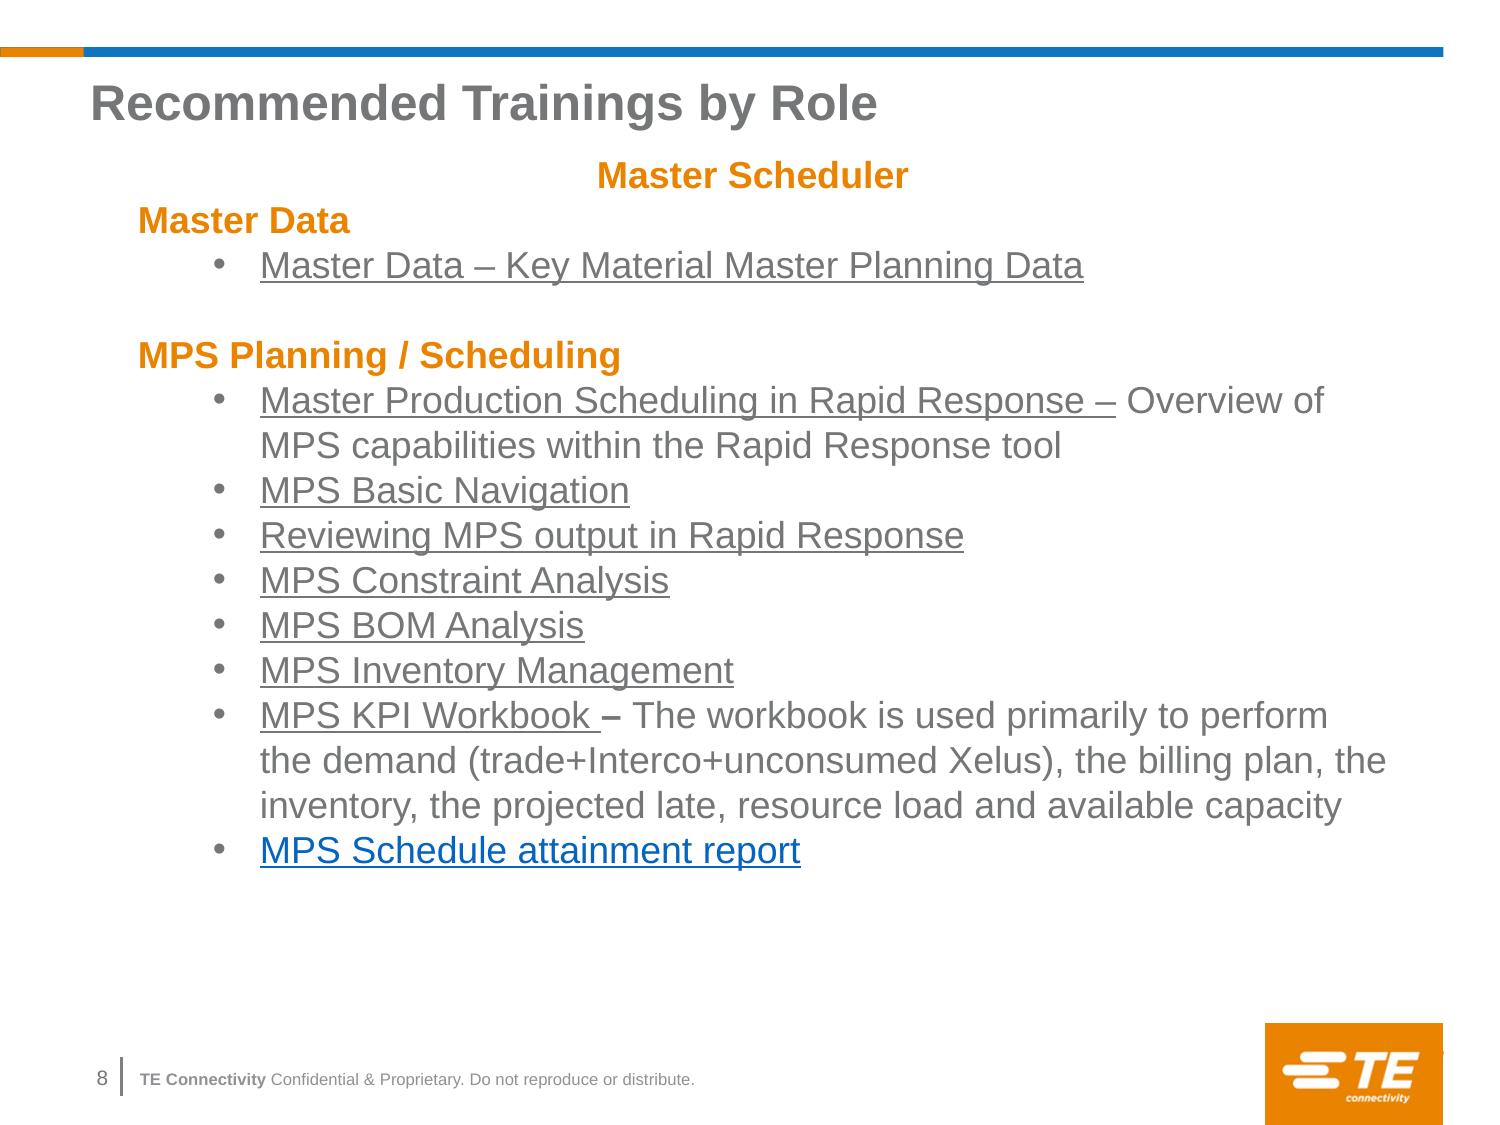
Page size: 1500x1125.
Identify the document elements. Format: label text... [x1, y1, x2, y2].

text_box Master Scheduler Master Data Master Data – Key Material Master Planning Data MPS Planning / Scheduling Master Production Scheduling in Rapid Response – Overview of MPS capabilities within the Rapid Response tool MPS Basic Navigation Reviewing MPS output in Rapid Response MPS Constraint Analysis MPS BOM Analysis MPS Inventory Management MPS KPI Workbook – The workbook is used primarily to perform the demand (trade+Interco+unconsumed Xelus), the billing plan, the inventory, the projected late, resource load and available capacity MPS Schedule attainment report [123, 143, 1404, 949]
picture [1265, 1023, 1444, 1125]
slide_number 8 [10, 1047, 124, 1108]
title Recommended Trainings by Role [75, 70, 1418, 144]
